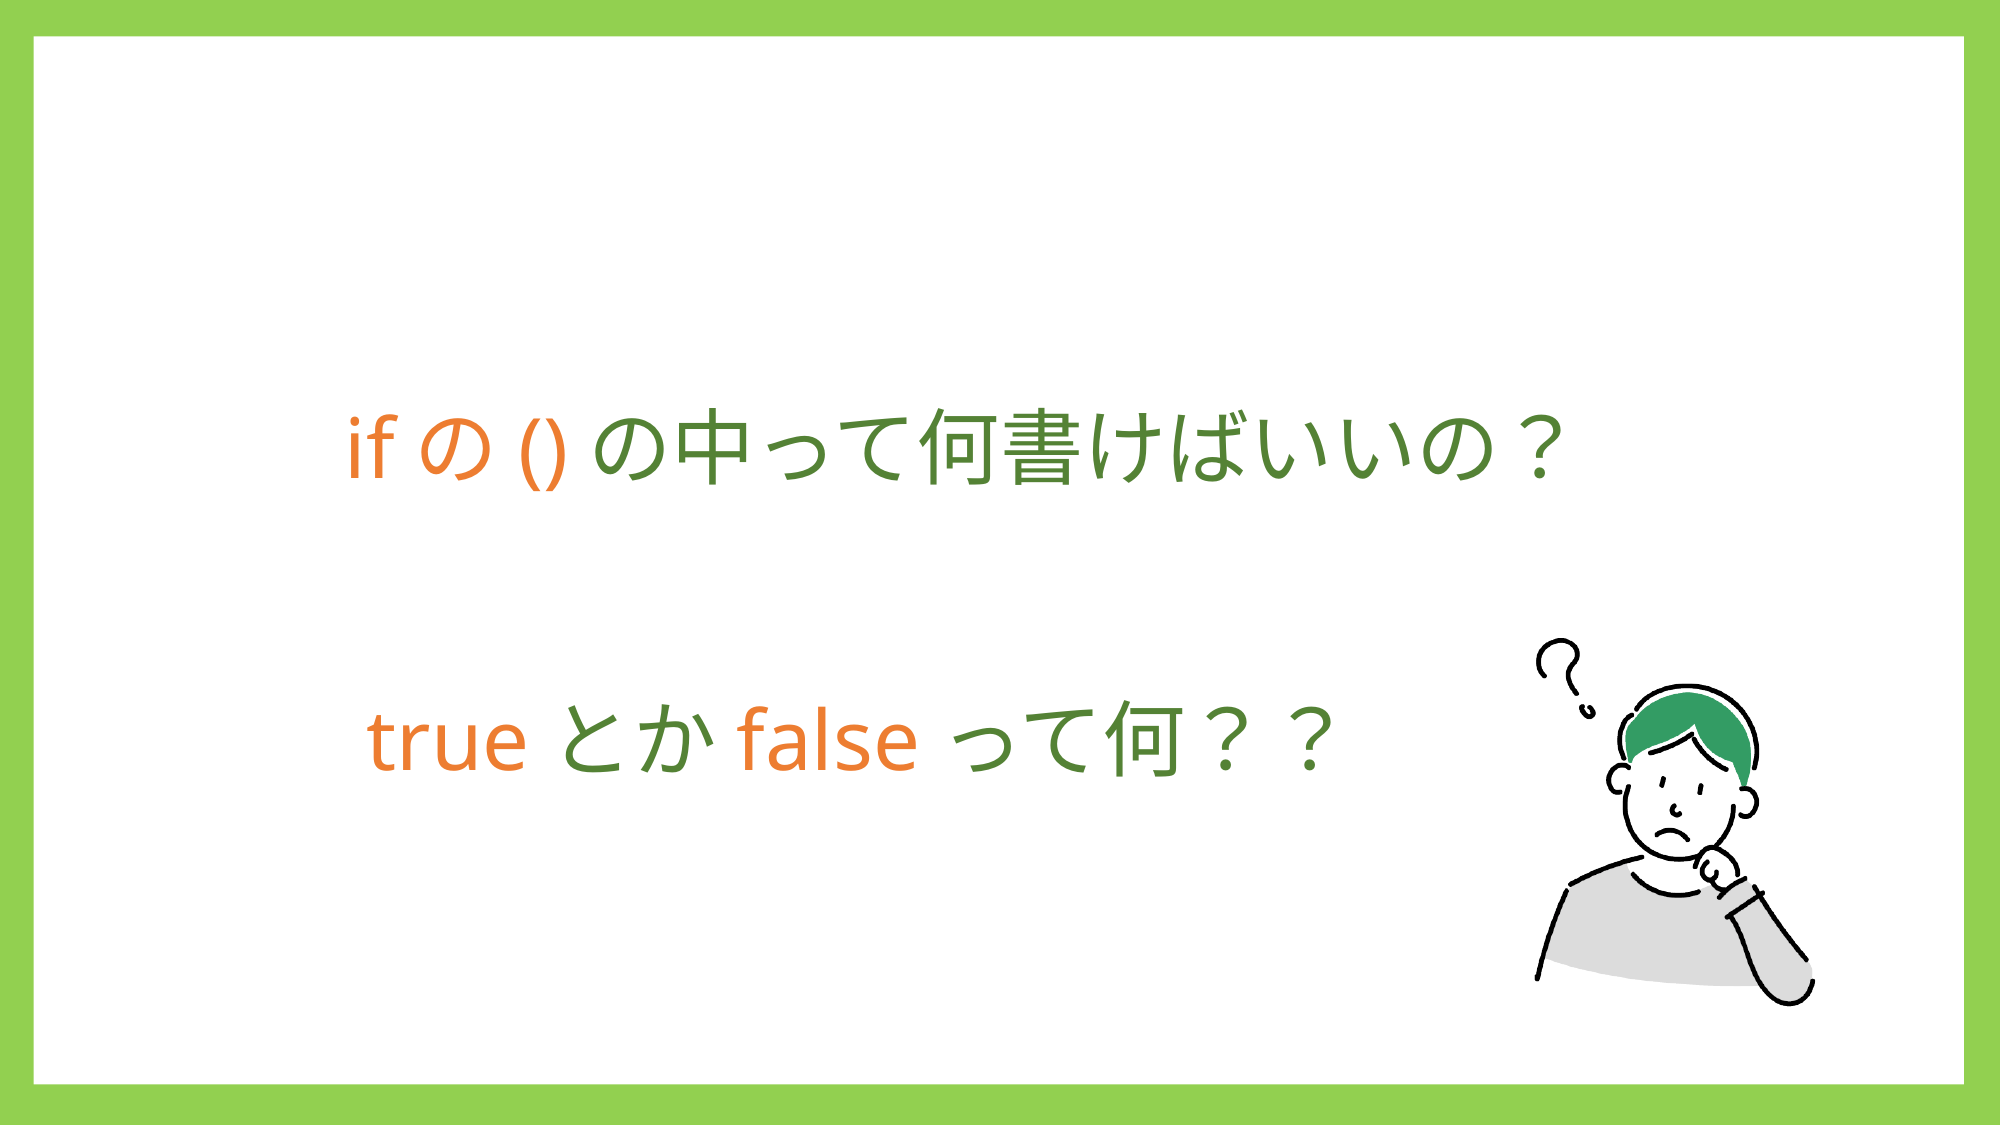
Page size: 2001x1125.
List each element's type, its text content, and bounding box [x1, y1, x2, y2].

text_box ifの()の中って何書けばいいの？ [330, 387, 1598, 503]
picture [1392, 532, 1957, 1097]
text_box trueとかfalseって何？？ [352, 680, 1368, 795]
